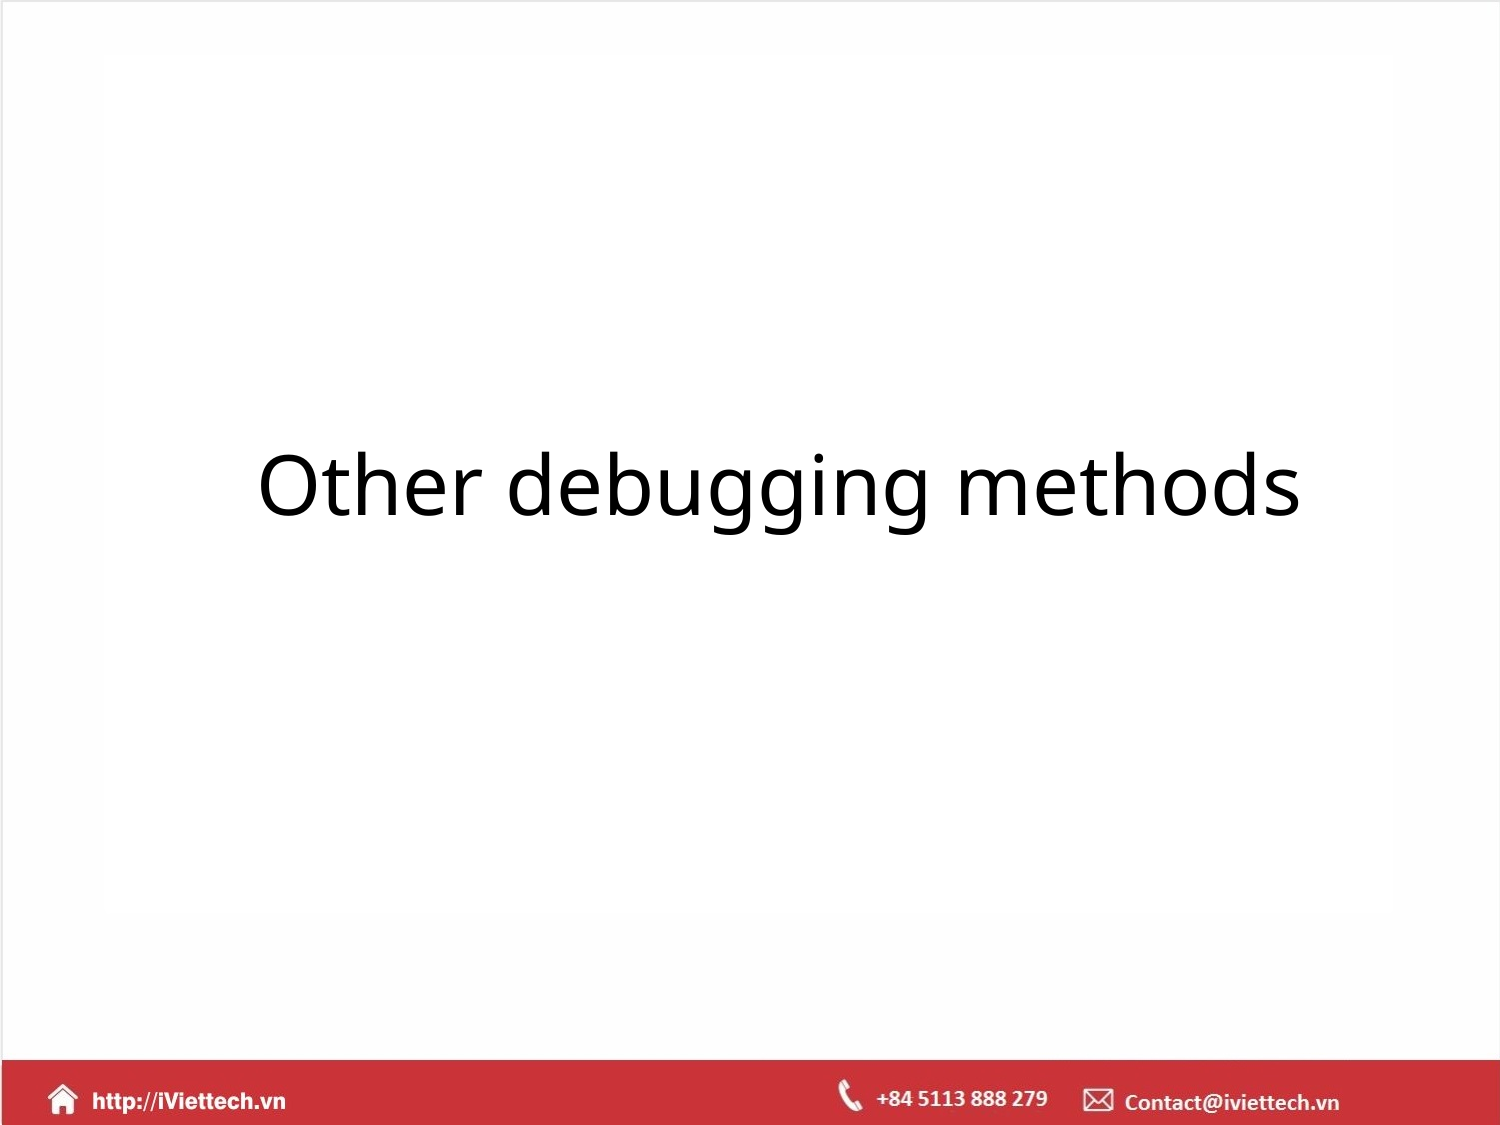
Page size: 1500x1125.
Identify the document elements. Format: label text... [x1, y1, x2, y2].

picture [0, 0, 1500, 1125]
subtitle Other debugging methods [124, 424, 1413, 613]
